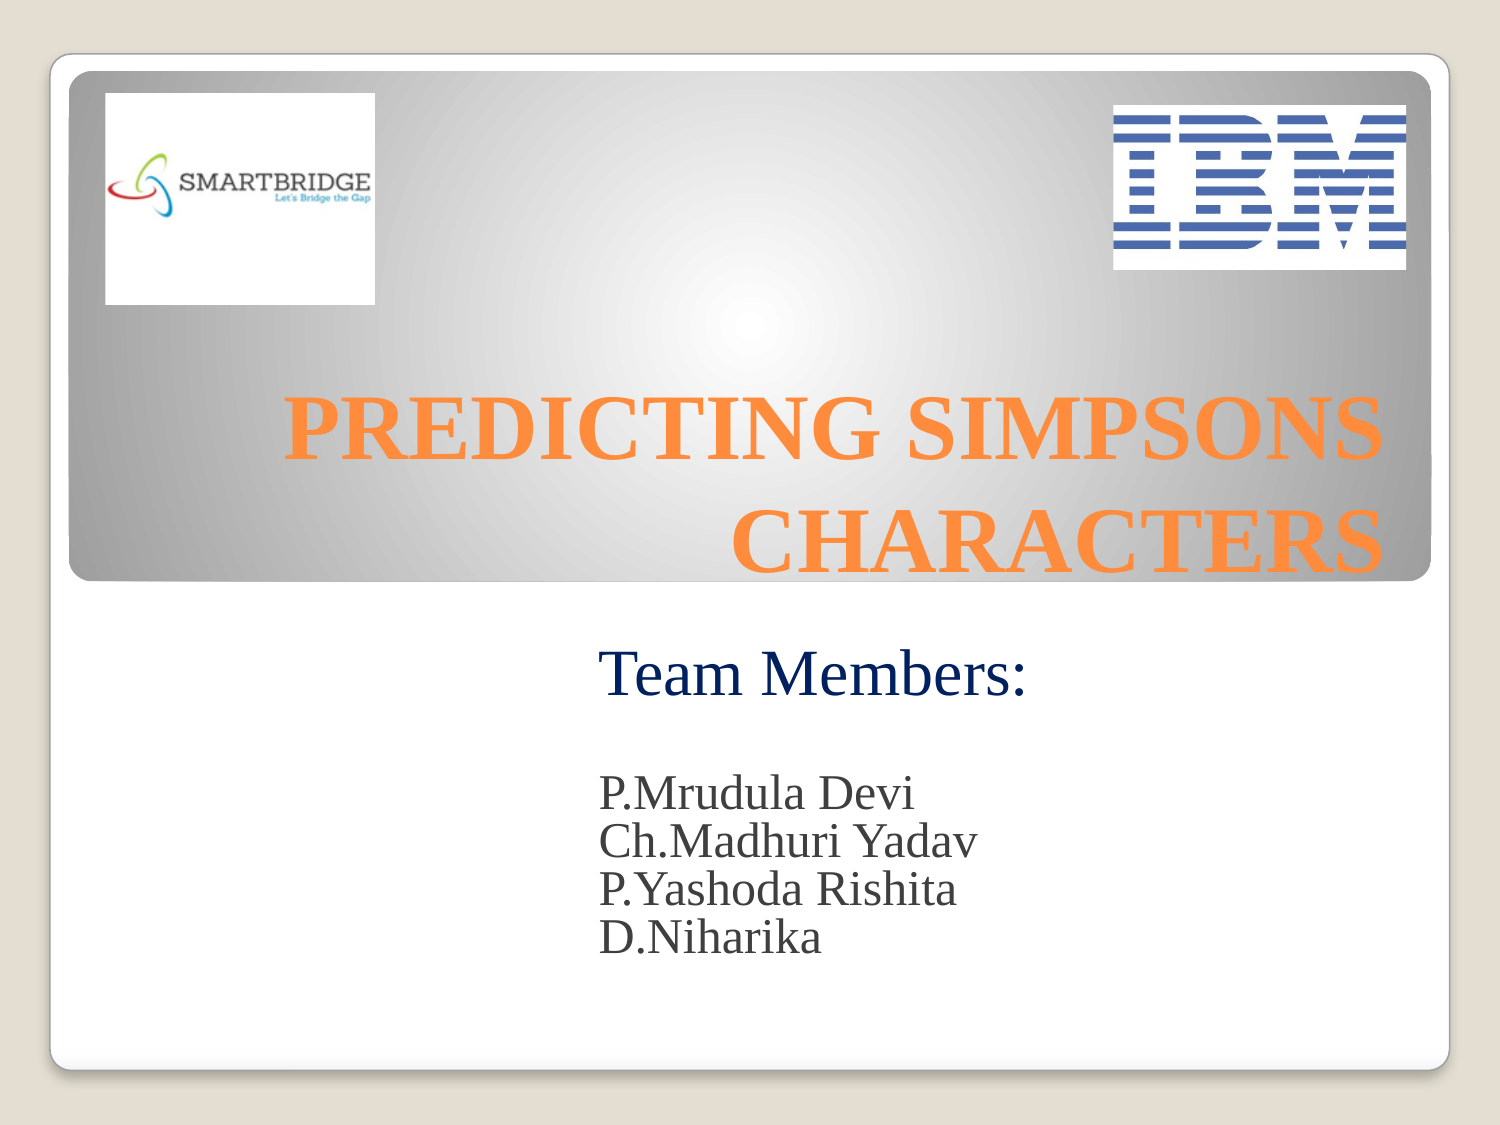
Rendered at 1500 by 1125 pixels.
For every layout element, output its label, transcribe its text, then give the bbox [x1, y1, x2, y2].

picture [1113, 105, 1407, 270]
title PREDICTING SIMPSONS CHARACTERS [118, 298, 1394, 599]
picture [105, 93, 376, 305]
subtitle Team Members: P.Mrudula Devi Ch.Madhuri Yadav P.Yashoda Rishita D.Niharika [562, 644, 1067, 985]
